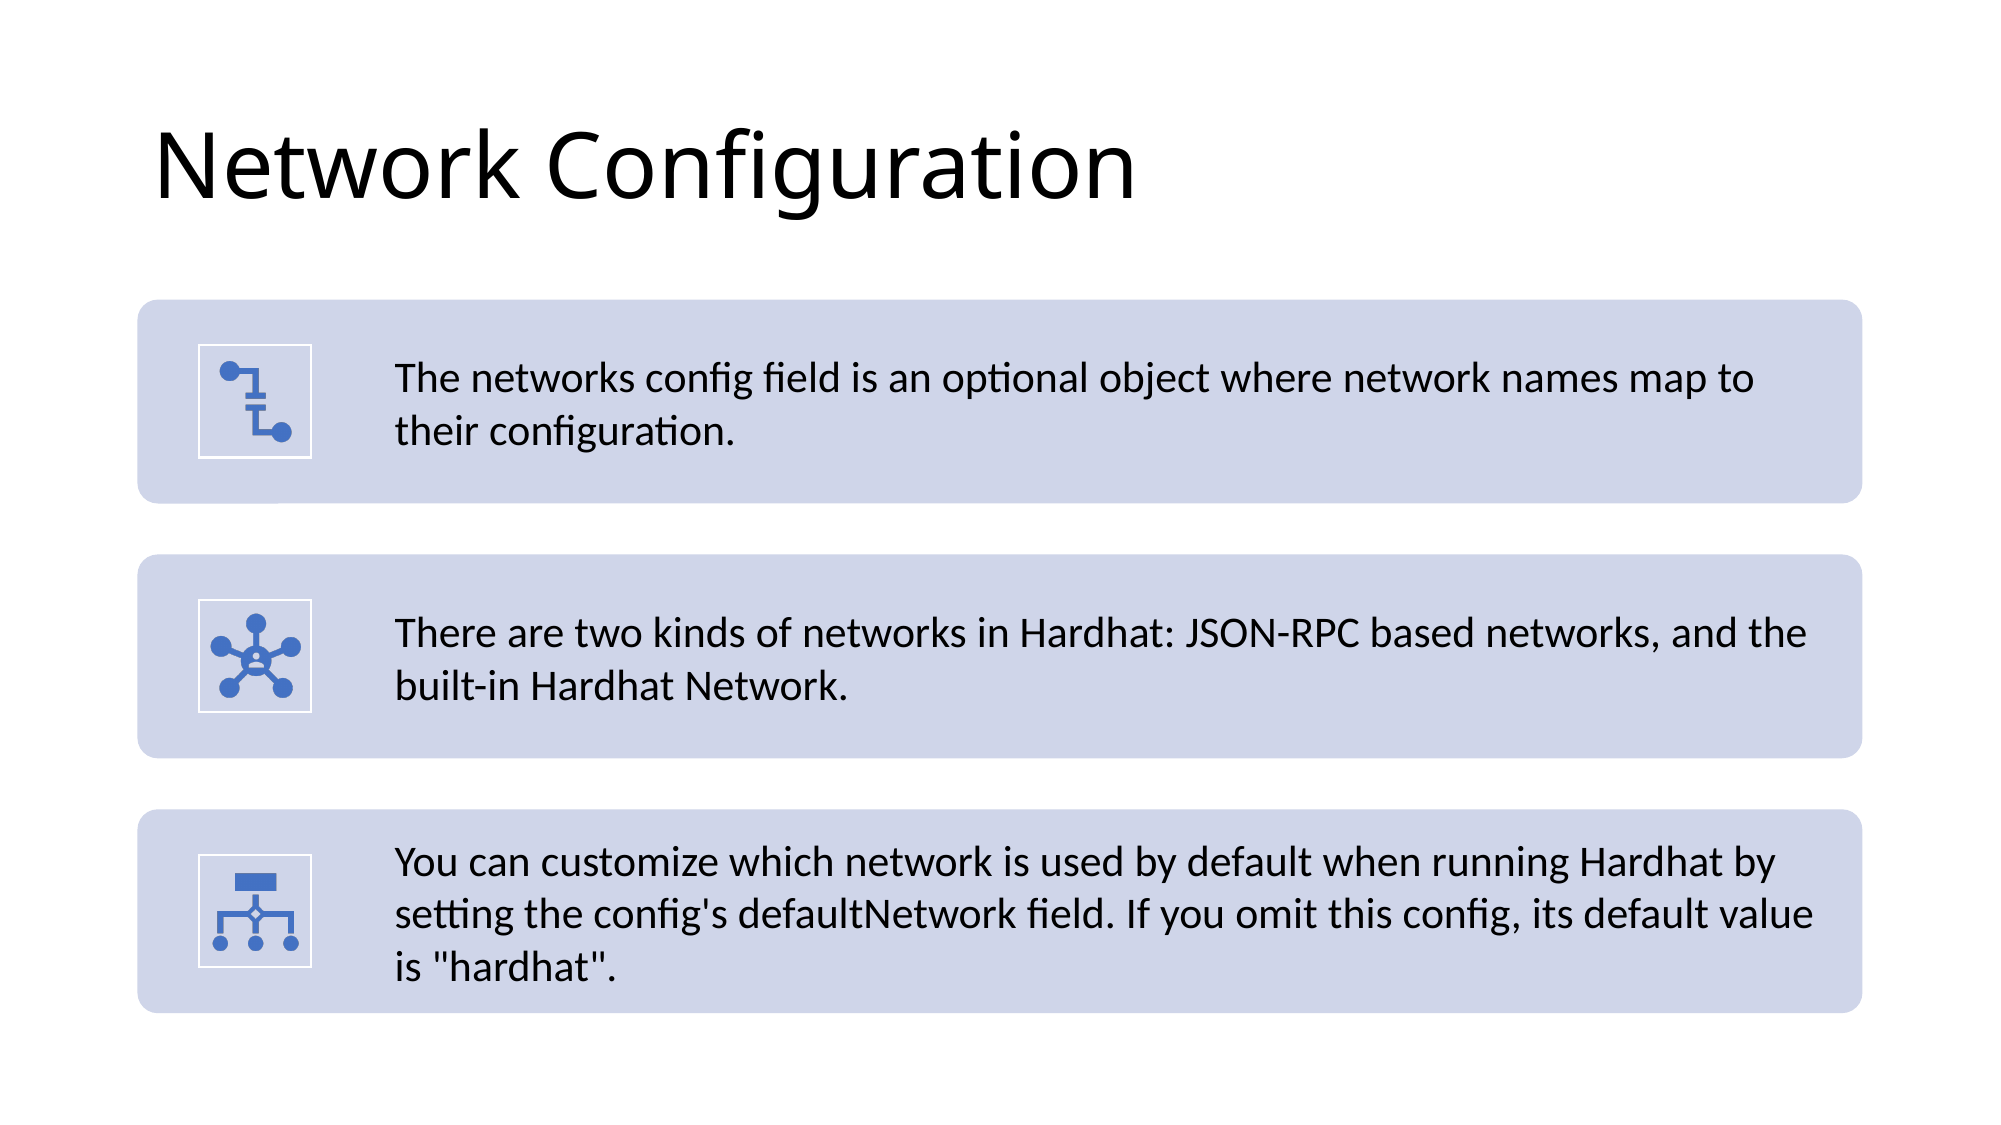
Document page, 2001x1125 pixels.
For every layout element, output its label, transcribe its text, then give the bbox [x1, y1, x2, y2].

title Network Configuration [137, 59, 1863, 278]
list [137, 299, 1863, 1014]
